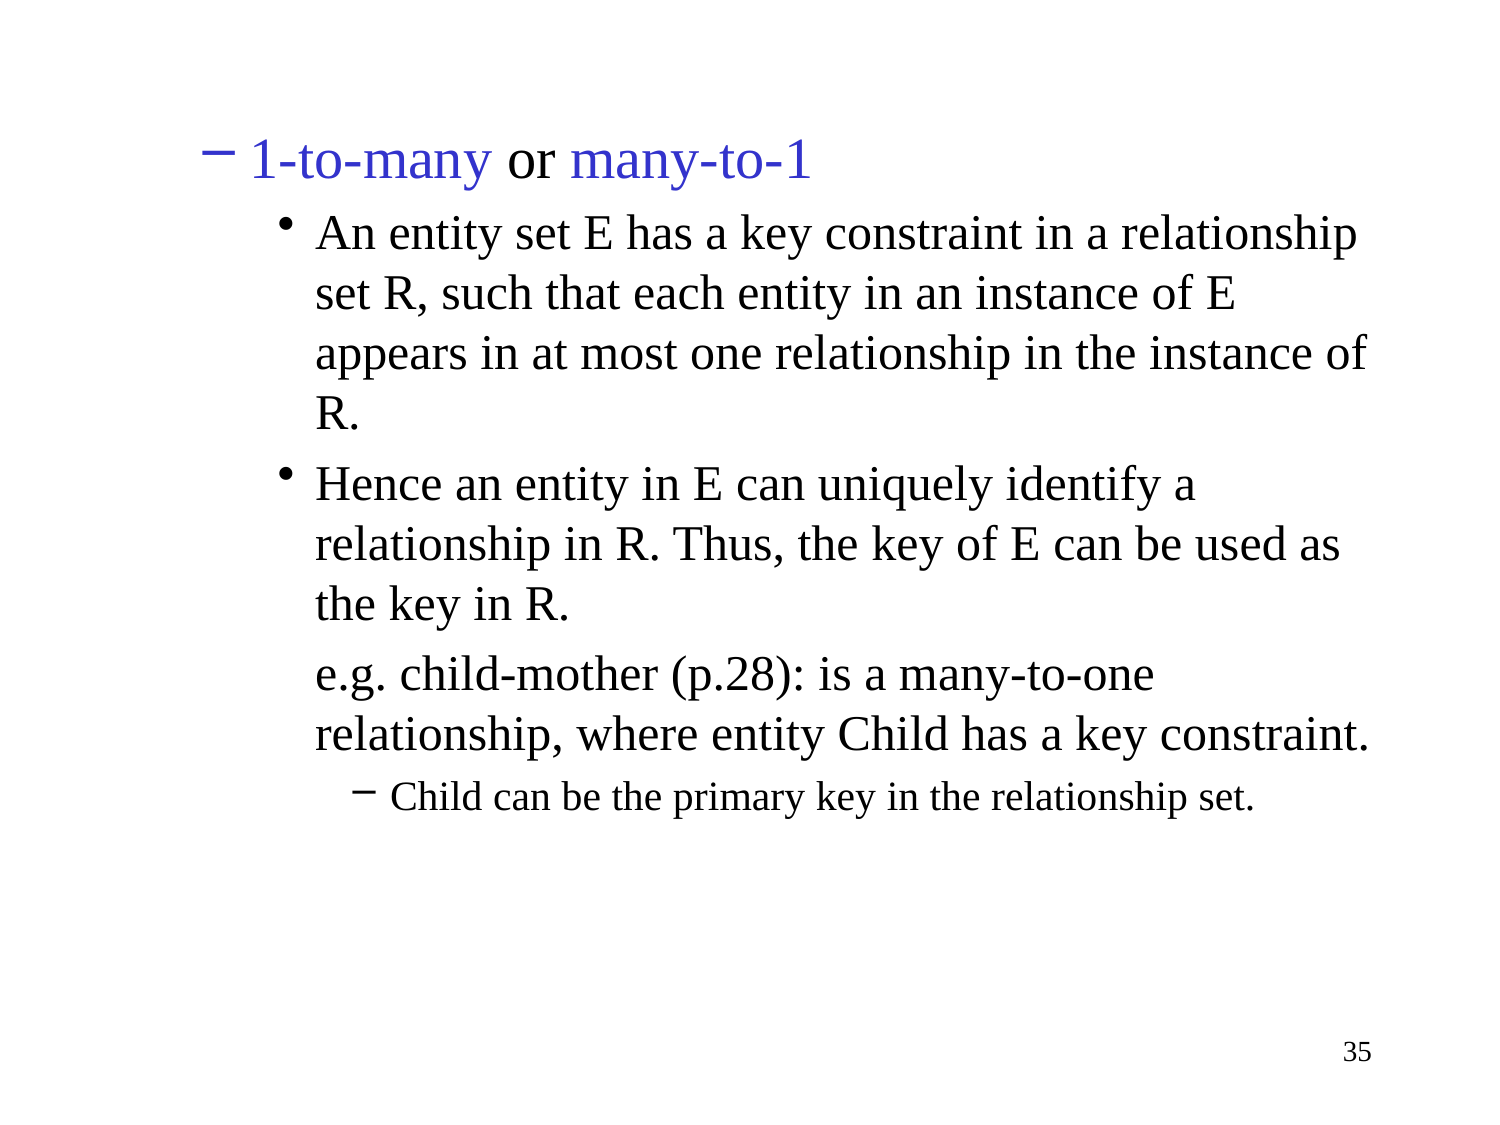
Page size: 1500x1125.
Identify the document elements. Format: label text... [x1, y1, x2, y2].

slide_number 35 [1074, 1024, 1388, 1101]
list 1-to-many or many-to-1 An entity set E has a key constraint in a relationship set R, such that each entity in an instance of E appears in at most one relationship in the instance of R. Hence an entity in E can uniquely identify a relationship in R. Thus, the key of E can be used as the key in R. e.g. child-mother (p.28): is a many-to-one relationship, where entity Child has a key constraint. Child can be the primary key in the relationship set. [112, 112, 1388, 1000]
